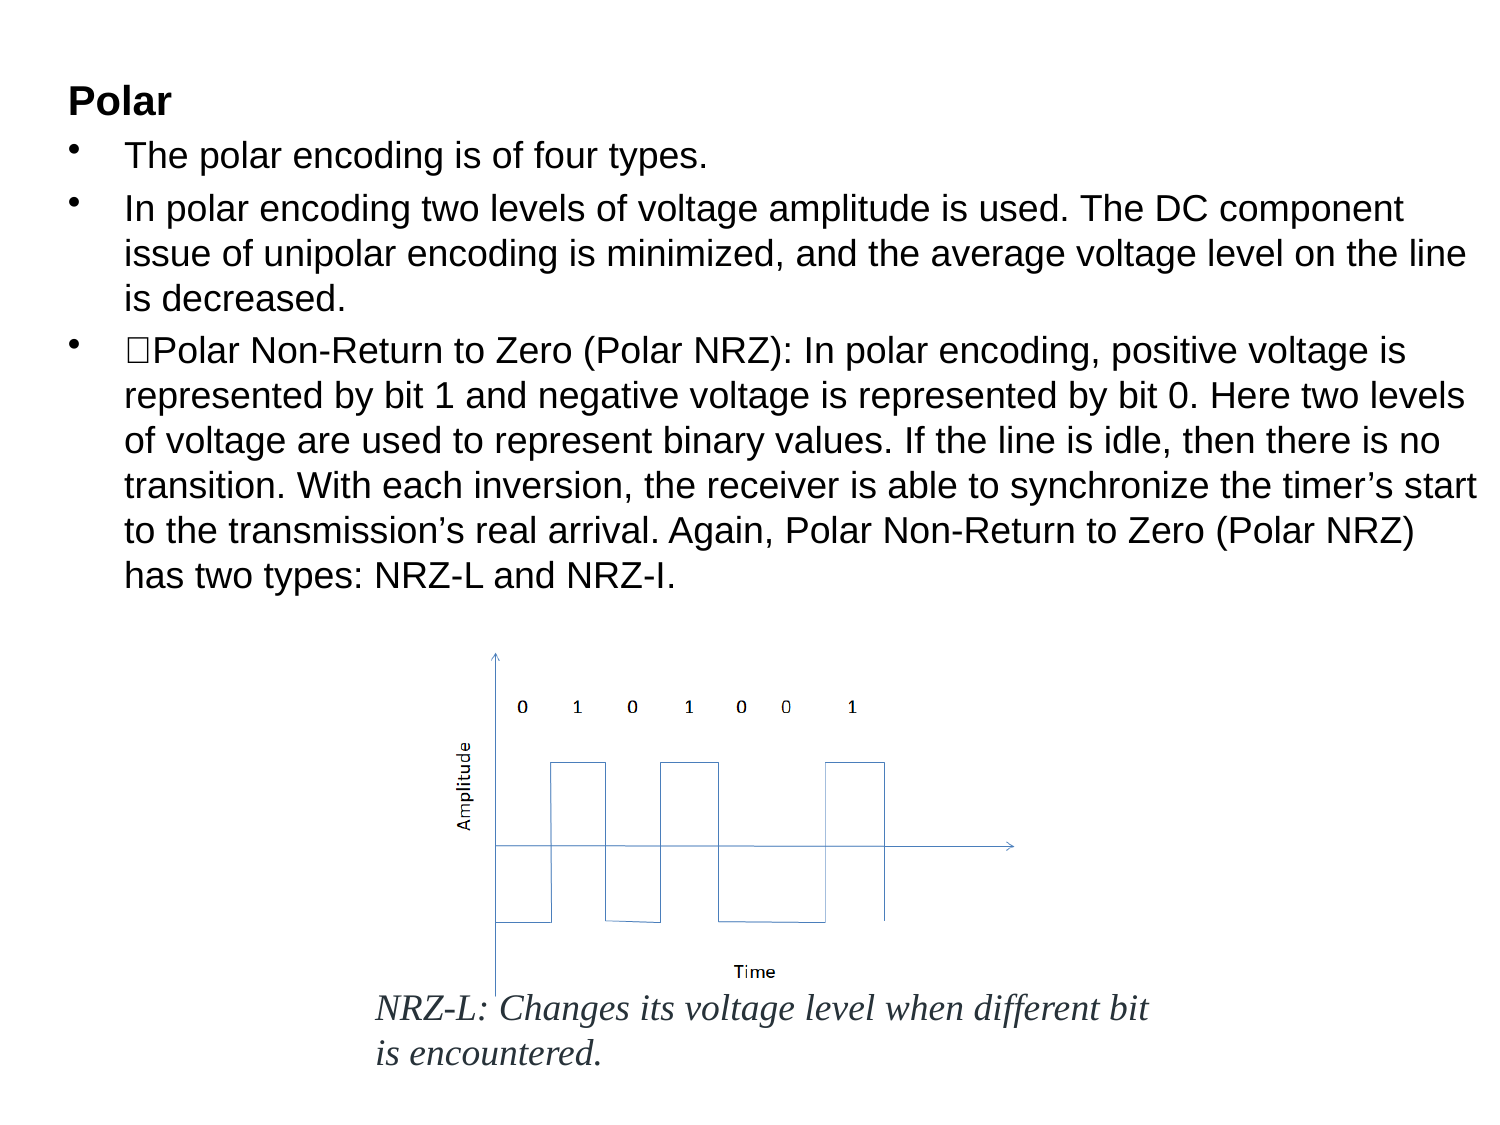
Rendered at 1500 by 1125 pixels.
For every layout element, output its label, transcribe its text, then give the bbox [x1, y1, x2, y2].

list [419, 633, 1081, 1025]
text_box NRZ-L: Changes its voltage level when different bit is encountered. [360, 975, 1194, 1081]
list Polar The polar encoding is of four types. In polar encoding two levels of voltage amplitude is used. The DC component issue of unipolar encoding is minimized, and the average voltage level on the line is decreased. Polar Non-Return to Zero (Polar NRZ): In polar encoding, positive voltage is represented by bit 1 and negative voltage is represented by bit 0. Here two levels of voltage are used to represent binary values. If the line is idle, then there is no transition. With each inversion, the receiver is able to synchronize the timer’s start to the transmission’s real arrival. Again, Polar Non-Return to Zero (Polar NRZ) has two types: NRZ-L and NRZ-I. [52, 66, 1496, 810]
